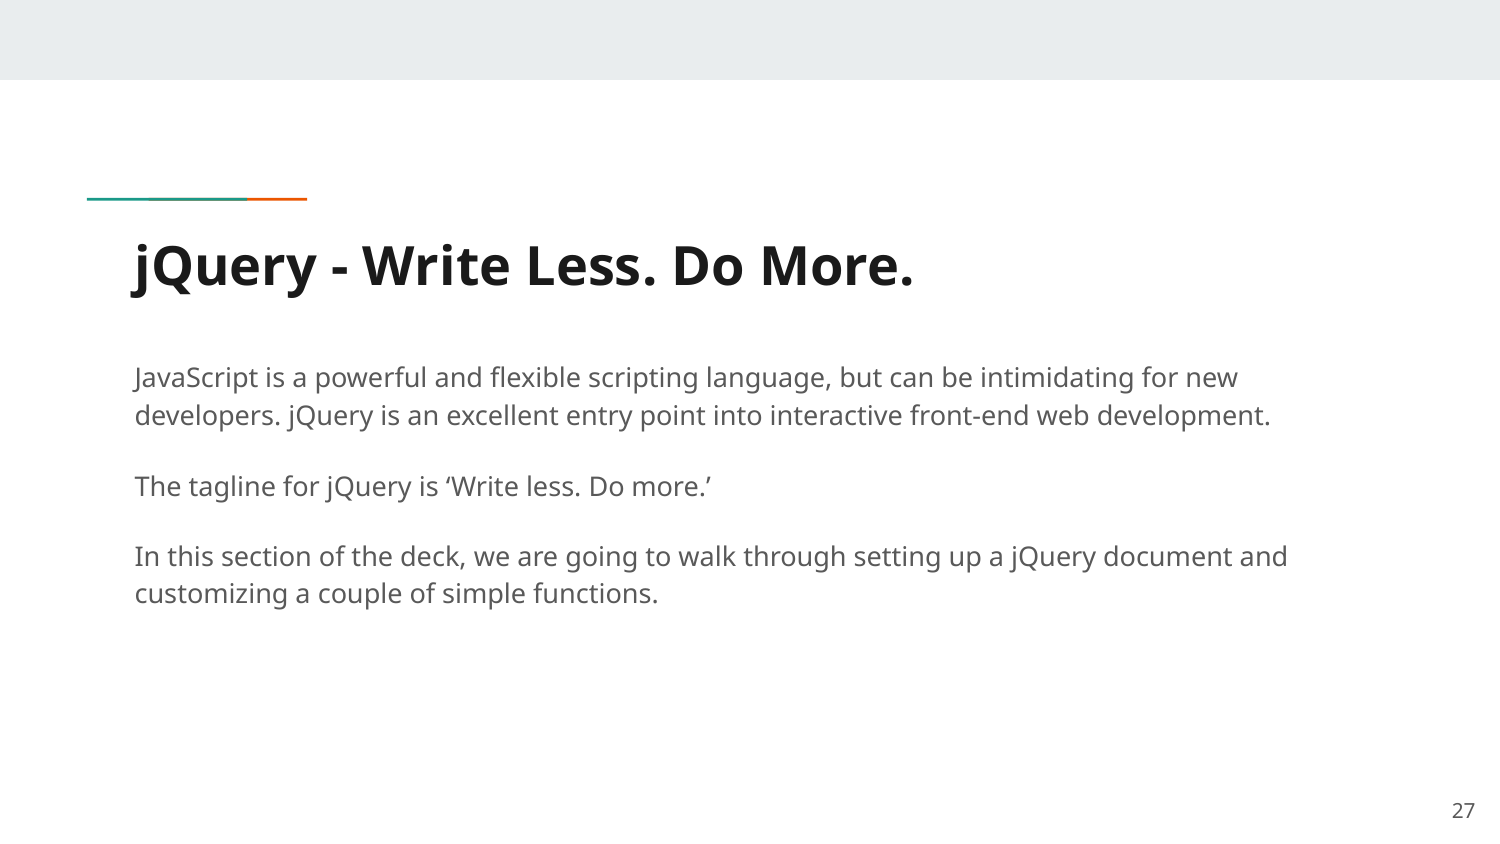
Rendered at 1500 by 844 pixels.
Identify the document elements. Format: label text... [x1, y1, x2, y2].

title jQuery - Write Less. Do More. [119, 216, 1381, 305]
list JavaScript is a powerful and flexible scripting language, but can be intimidating for new developers. jQuery is an excellent entry point into interactive front-end web development. The tagline for jQuery is ‘Write less. Do more.’ In this section of the deck, we are going to walk through setting up a jQuery document and customizing a couple of simple functions. [119, 341, 1381, 712]
slide_number 27 [1400, 779, 1491, 844]
